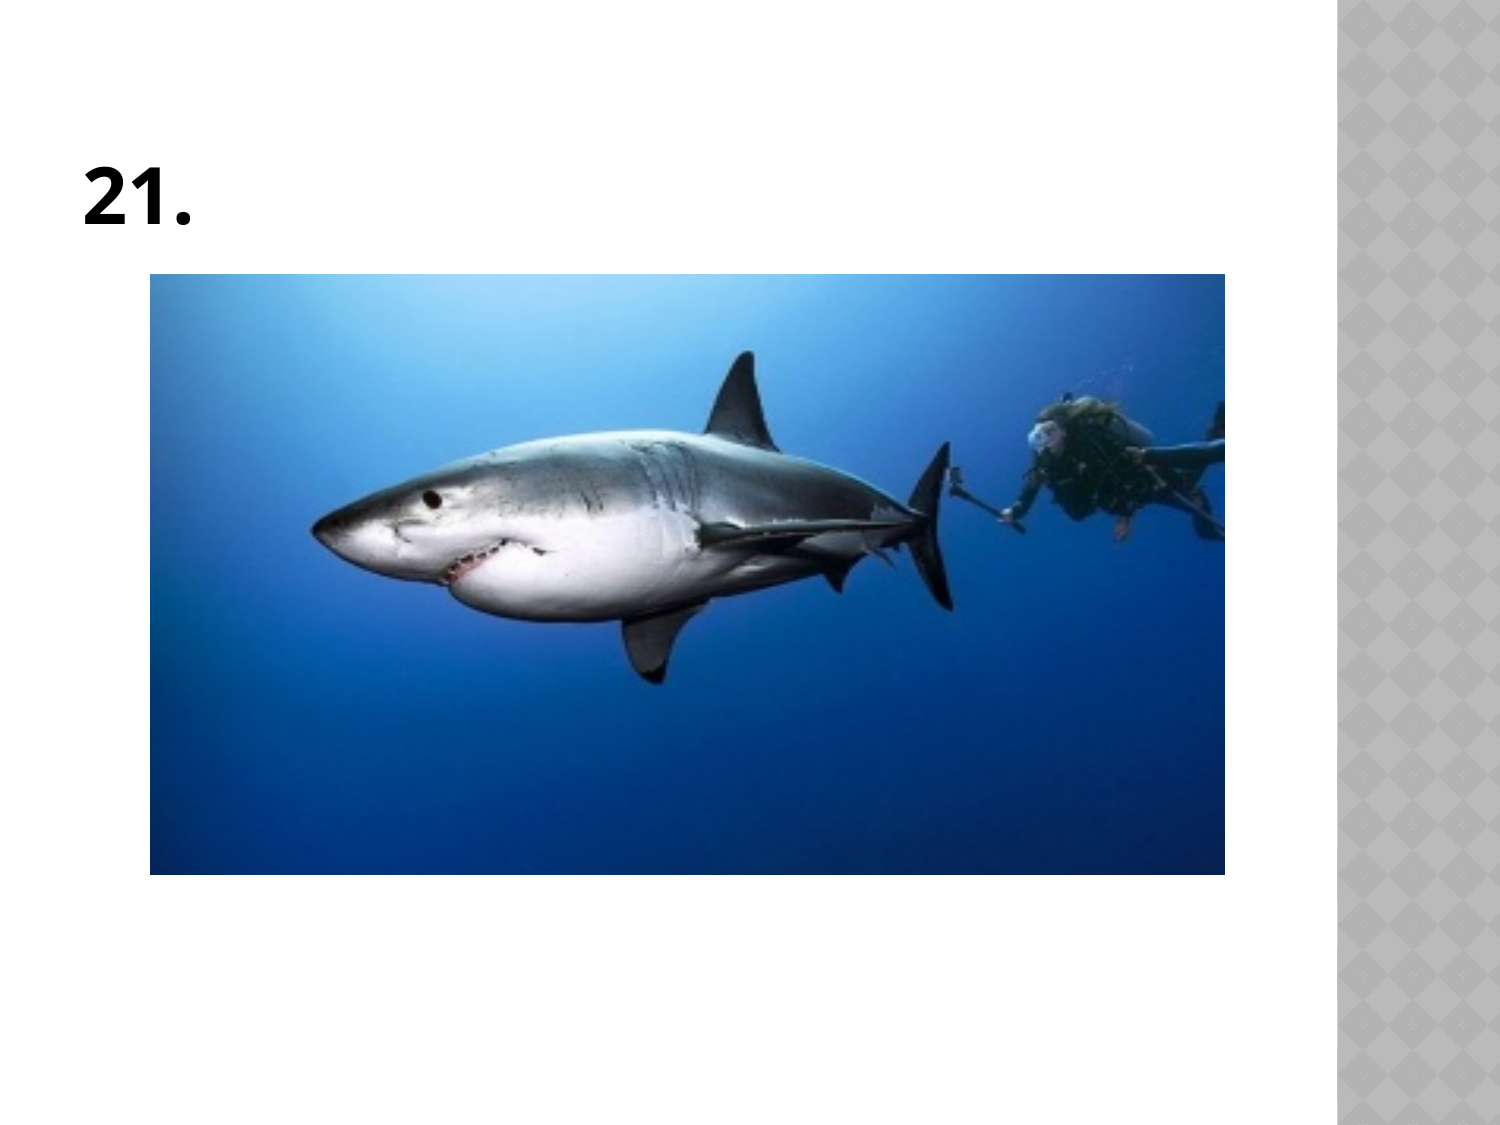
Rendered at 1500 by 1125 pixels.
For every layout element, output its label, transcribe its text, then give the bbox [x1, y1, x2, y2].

picture [149, 274, 1226, 876]
title 21. [75, 52, 1263, 240]
